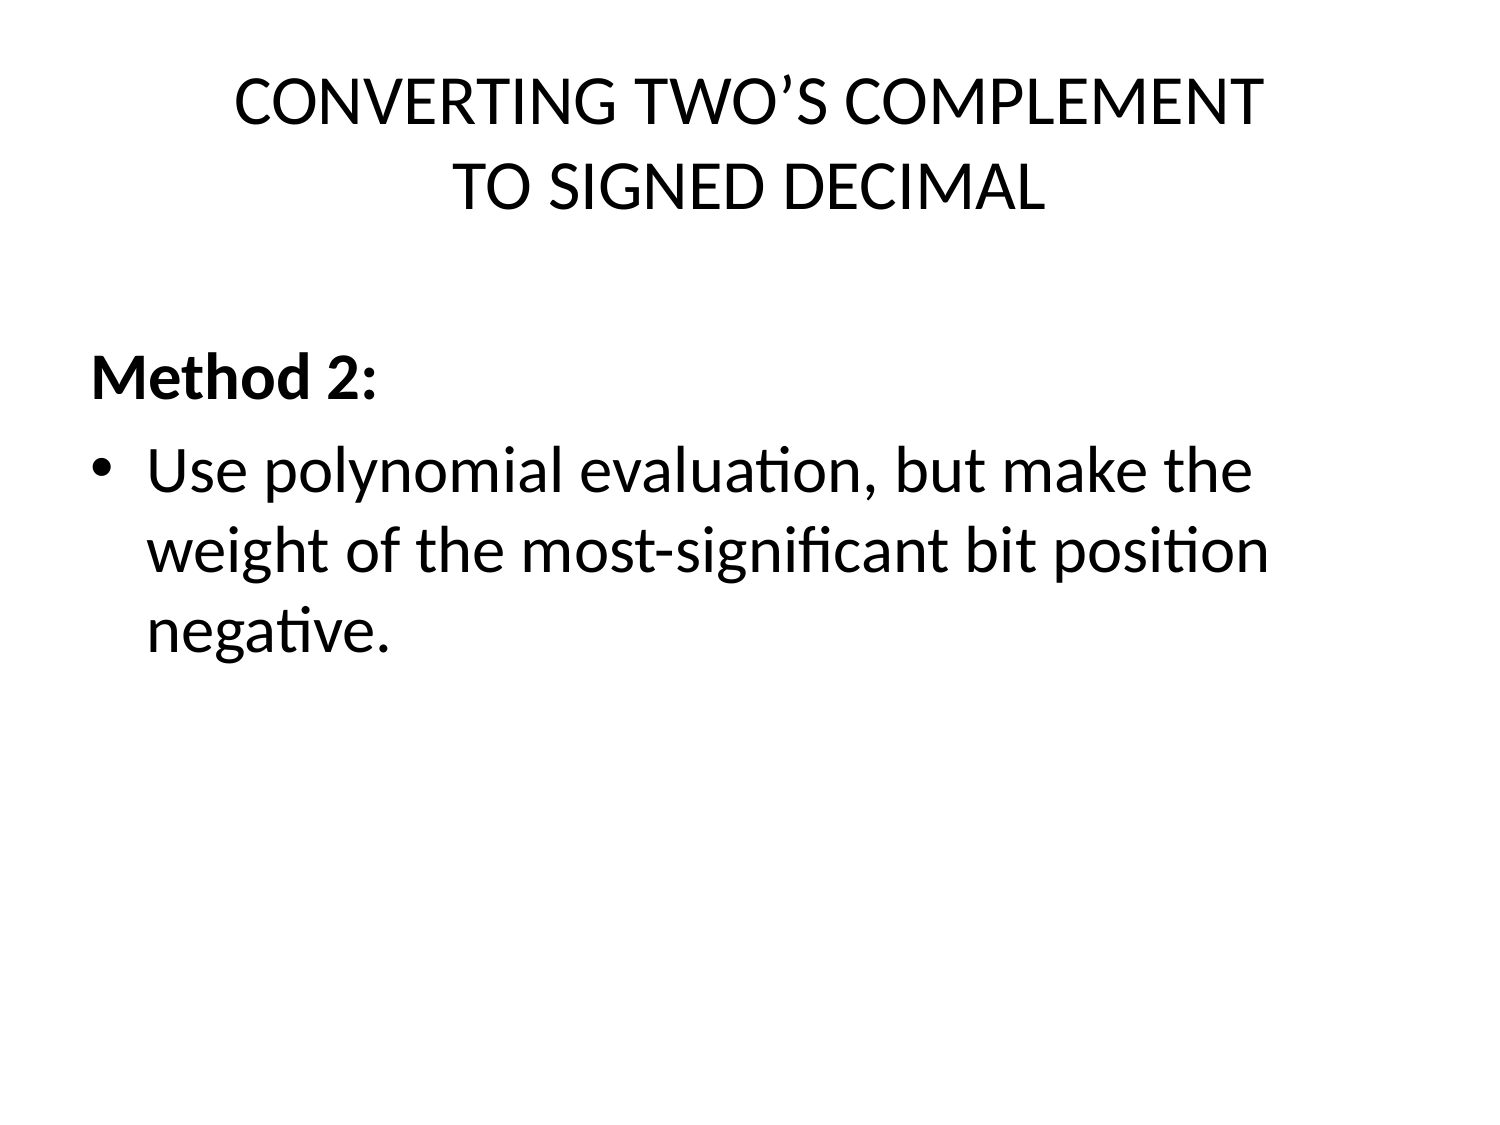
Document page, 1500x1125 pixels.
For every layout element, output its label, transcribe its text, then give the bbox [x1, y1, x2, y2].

list Method 2: Use polynomial evaluation, but make the weight of the most-significant bit position negative. [75, 324, 1425, 1068]
title CONVERTING TWO’S COMPLEMENT TO SIGNED DECIMAL [75, 45, 1425, 233]
